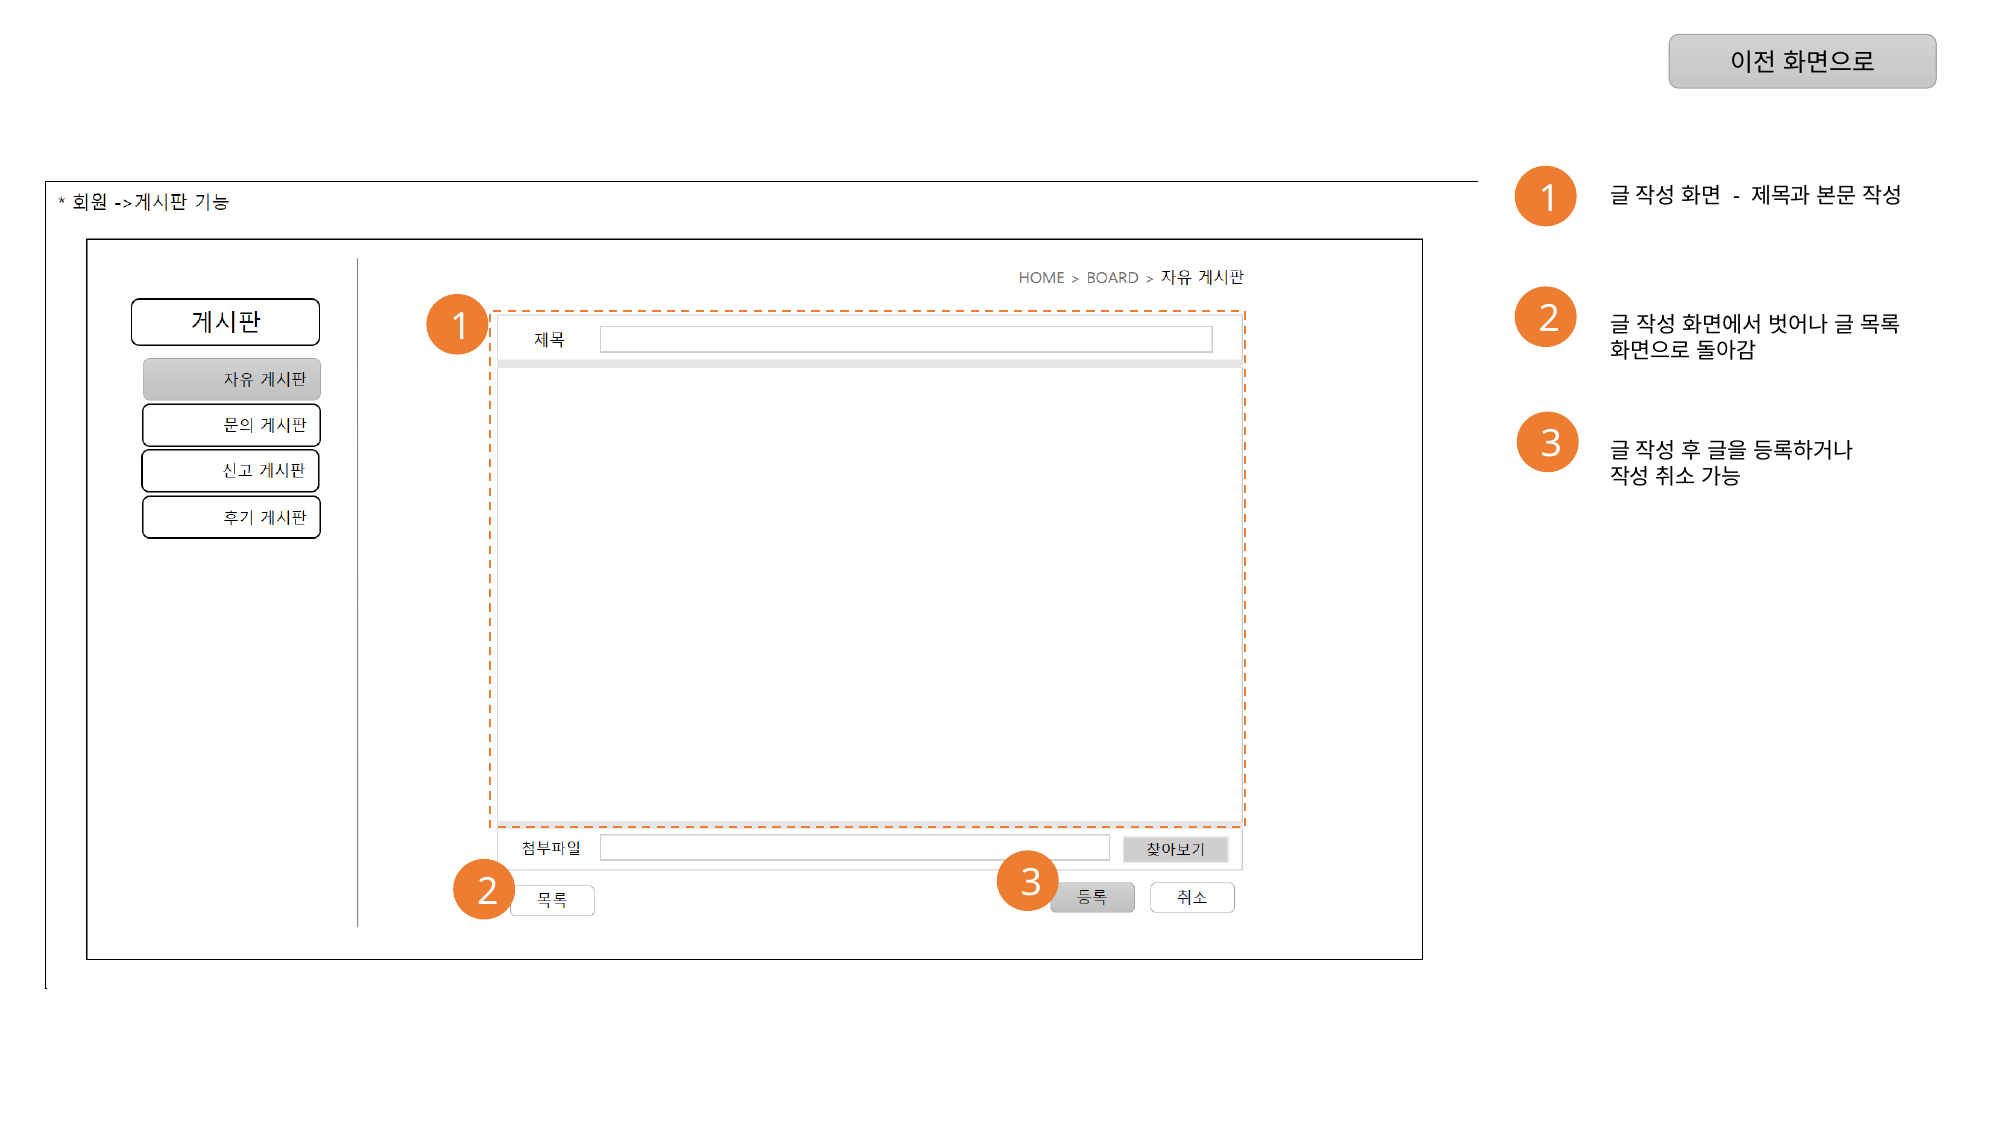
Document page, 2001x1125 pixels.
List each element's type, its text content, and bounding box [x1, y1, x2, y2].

text_box 이전 화면으로 [1668, 33, 1937, 89]
text_box 글 작성 화면 - 제목과 본문 작성 [1595, 174, 1977, 215]
text_box [44, 180, 1478, 990]
text_box 글 작성 후 글을 등록하거나 작성 취소 가능 [1595, 429, 1957, 497]
text_box 3 [1515, 410, 1580, 474]
text_box 글 작성 화면에서 벗어나 글 목록 화면으로 돌아감 [1595, 302, 1957, 370]
picture [47, 182, 1478, 989]
text_box 1 [1513, 164, 1578, 228]
text_box 2 [1513, 285, 1578, 349]
